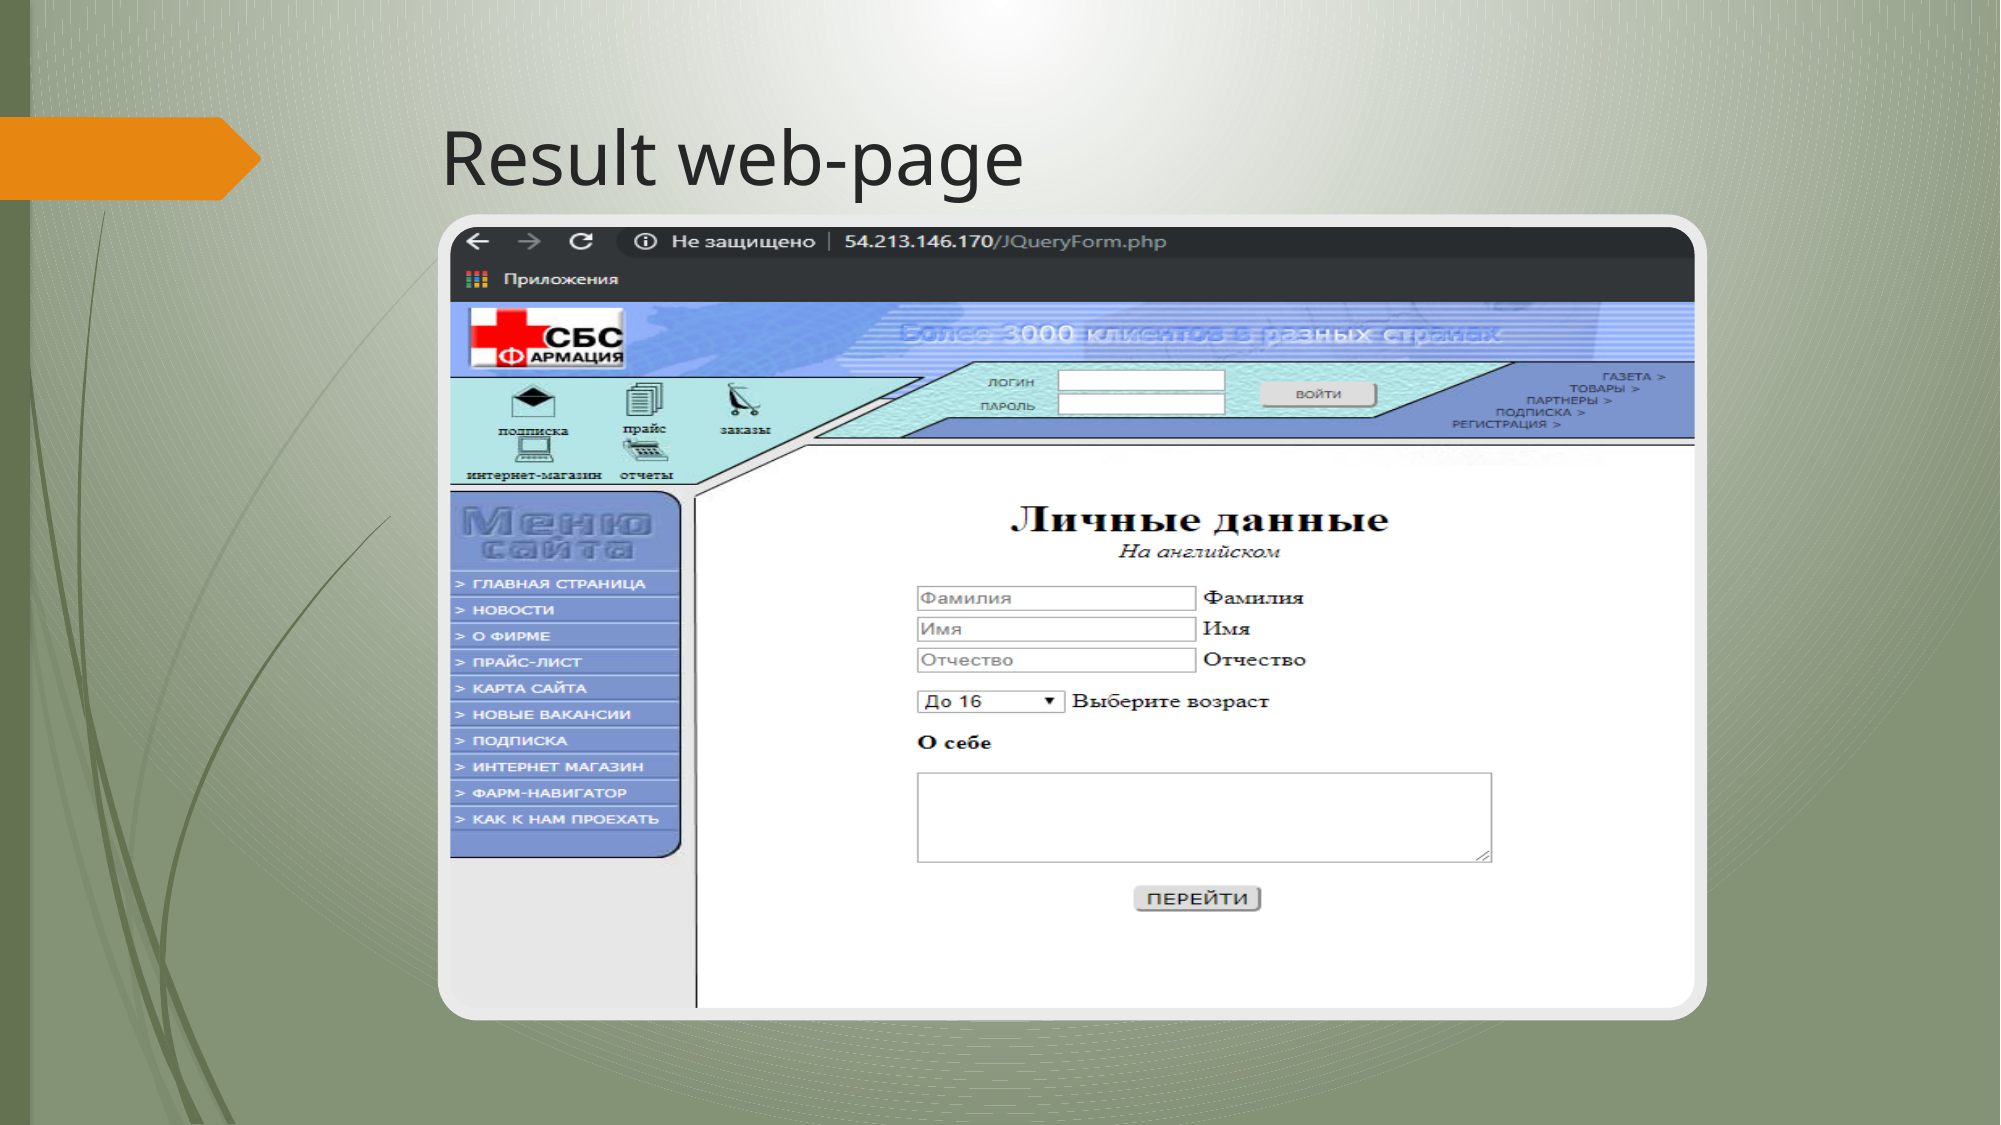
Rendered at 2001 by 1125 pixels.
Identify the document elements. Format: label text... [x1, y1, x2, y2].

title Result web-page [425, 102, 1888, 313]
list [443, 220, 1701, 1015]
